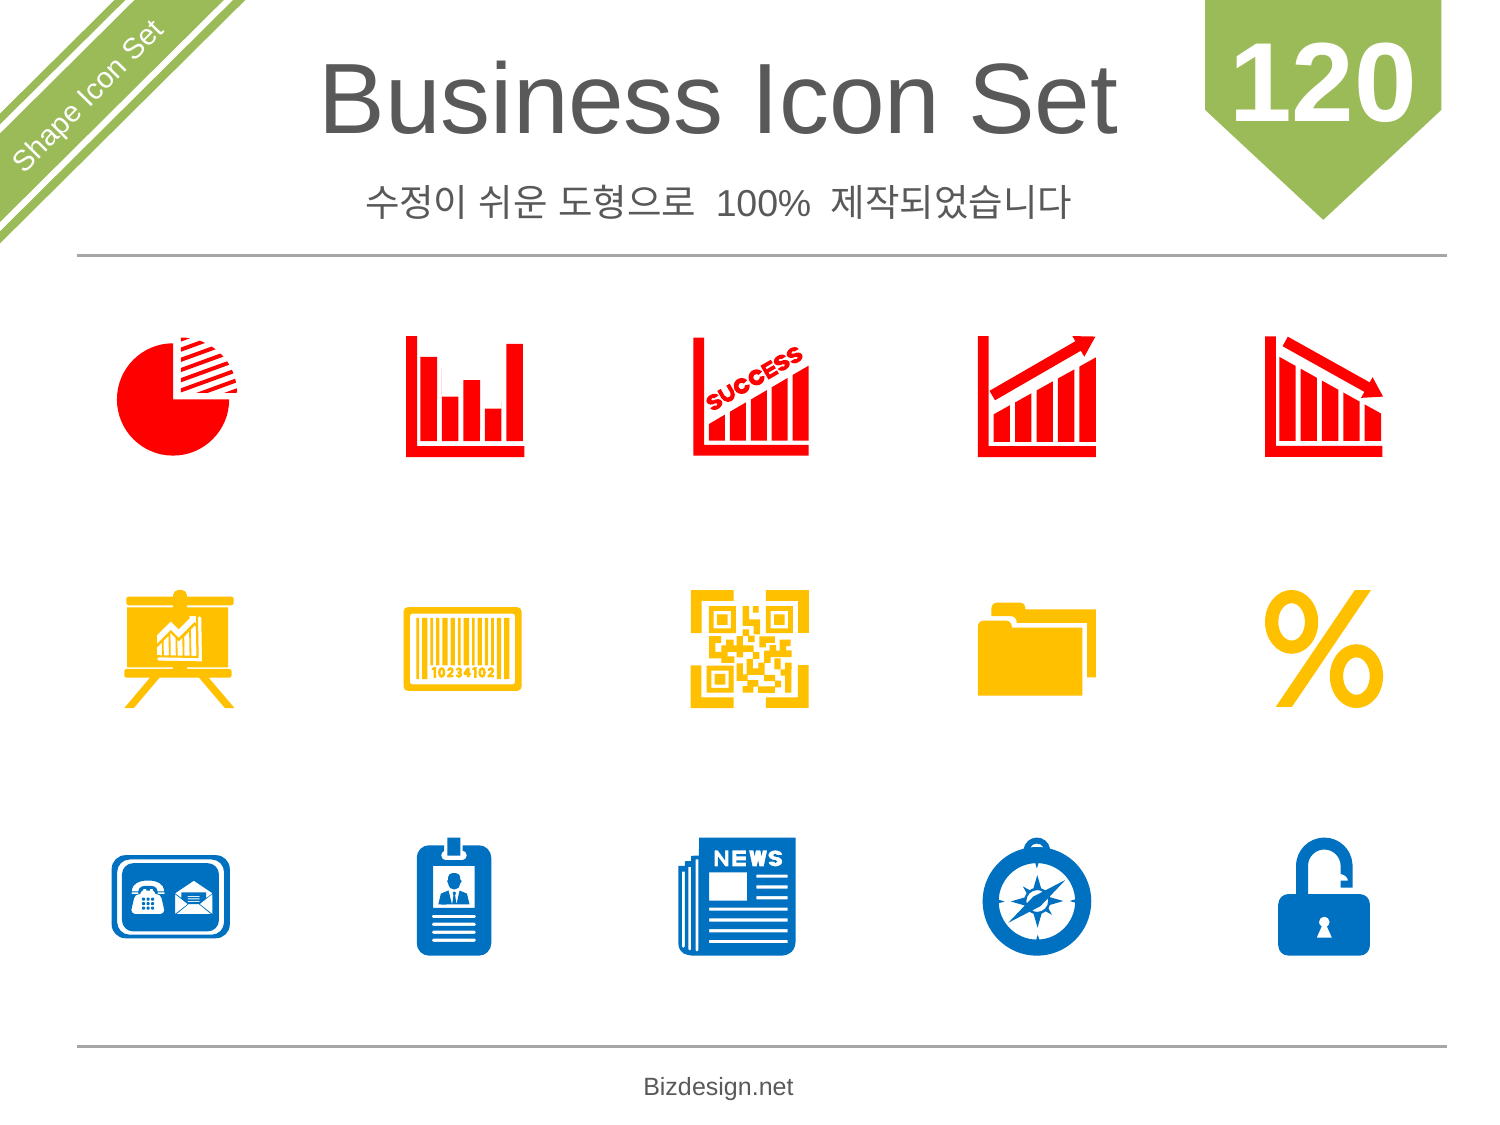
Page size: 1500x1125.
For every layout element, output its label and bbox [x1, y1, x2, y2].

text_box [676, 835, 798, 958]
text_box [1263, 334, 1385, 459]
text_box [1327, 642, 1386, 711]
text_box [764, 588, 811, 635]
text_box [1276, 835, 1373, 958]
text_box [401, 605, 524, 693]
text_box [178, 335, 240, 395]
text_box [976, 333, 1098, 459]
text_box [691, 335, 811, 458]
text_box [689, 604, 811, 710]
text_box [122, 587, 237, 711]
text_box [109, 853, 232, 941]
text_box [980, 835, 1094, 958]
text_box [404, 334, 526, 459]
text_box [414, 835, 494, 958]
text_box [689, 588, 736, 635]
text_box [1262, 587, 1373, 710]
text_box [975, 600, 1099, 698]
text_box [114, 341, 232, 458]
